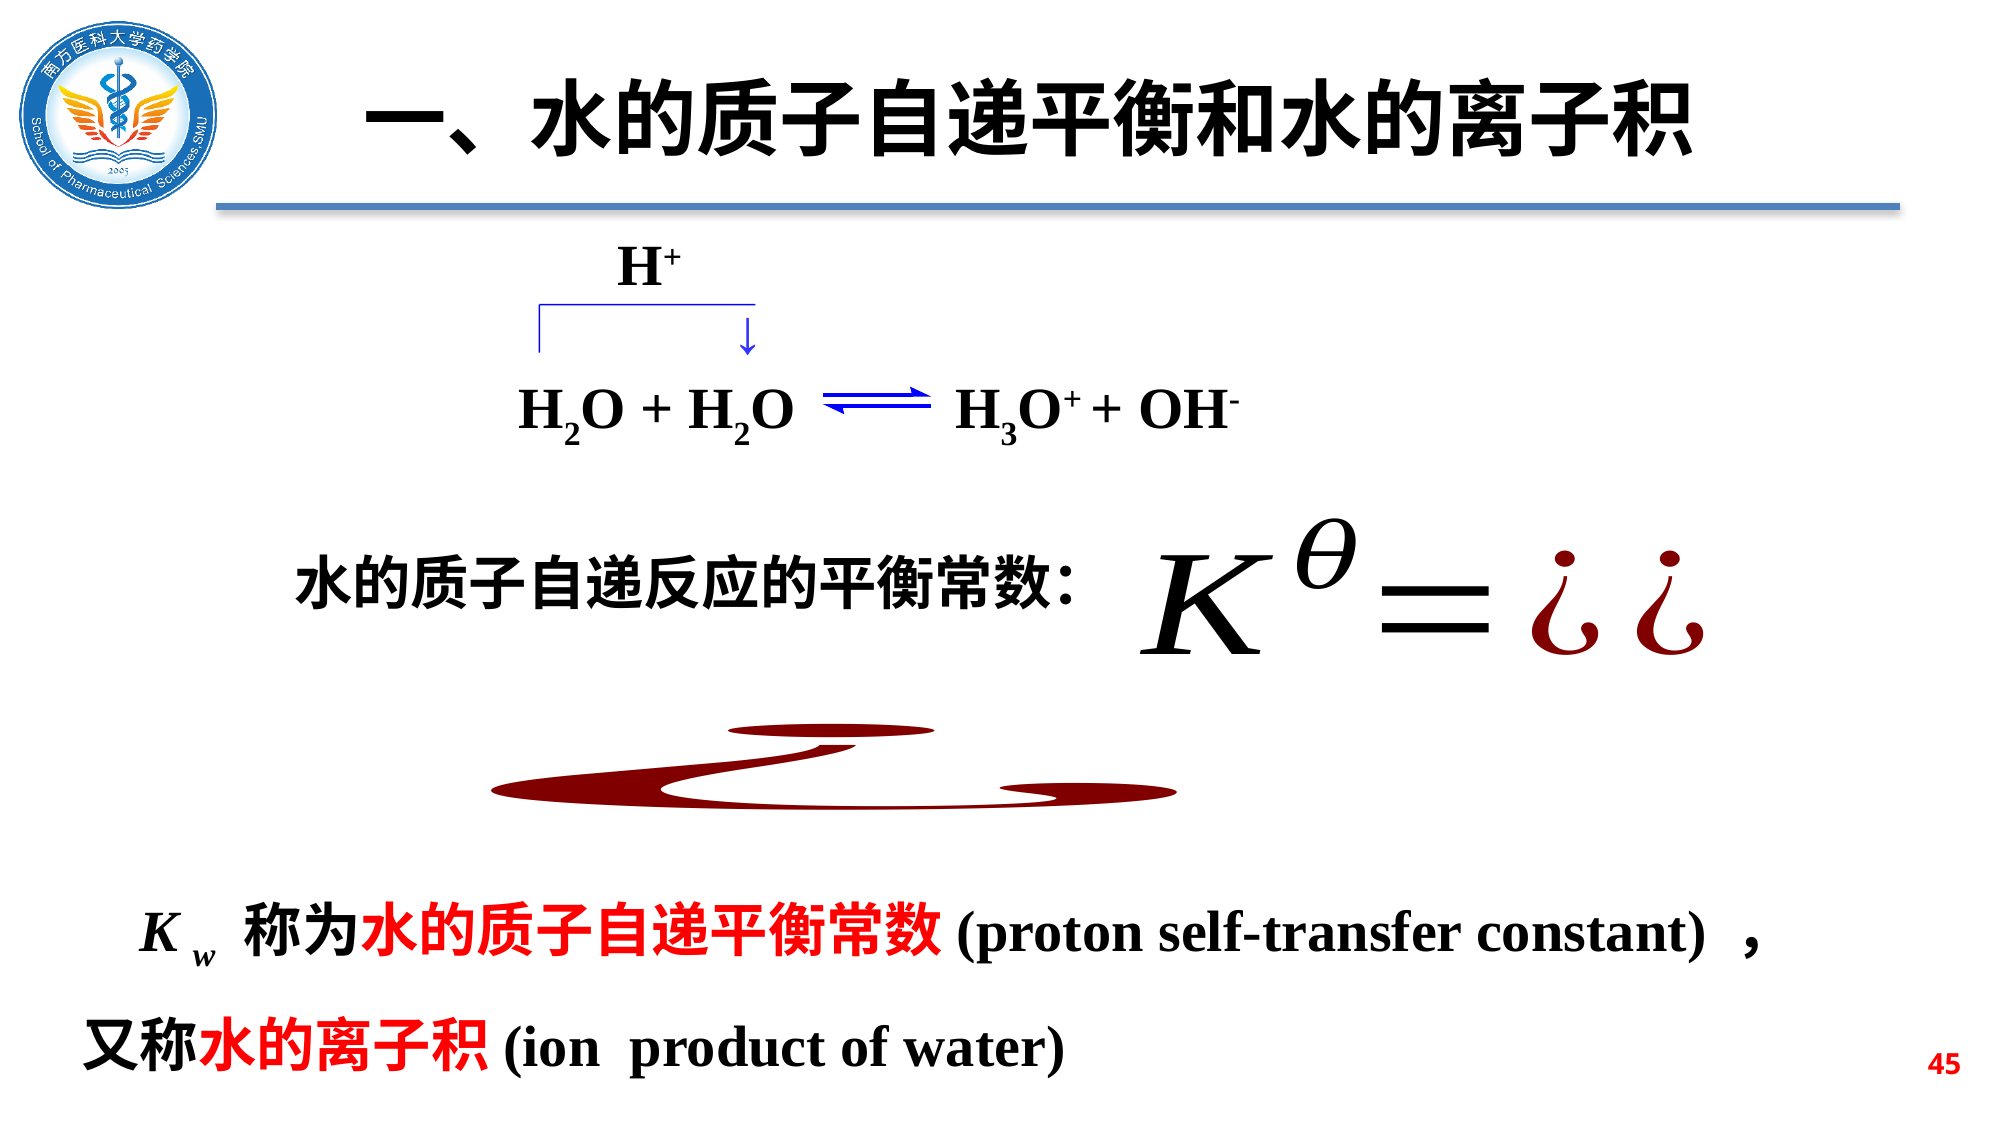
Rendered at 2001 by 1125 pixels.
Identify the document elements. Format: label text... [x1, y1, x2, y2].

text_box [503, 349, 1467, 441]
text_box 水的质子自递反应的平衡常数： [279, 538, 1343, 627]
picture [19, 21, 217, 209]
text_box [539, 219, 845, 348]
text_box K w 称为水的质子自递平衡常数(proton self-transfer constant) ，又称水的离子积(ion product of water) [66, 846, 1863, 1086]
title 一、水的质子自递平衡和水的离子积 [326, 42, 1733, 191]
slide_number 45 [1509, 1034, 1977, 1095]
